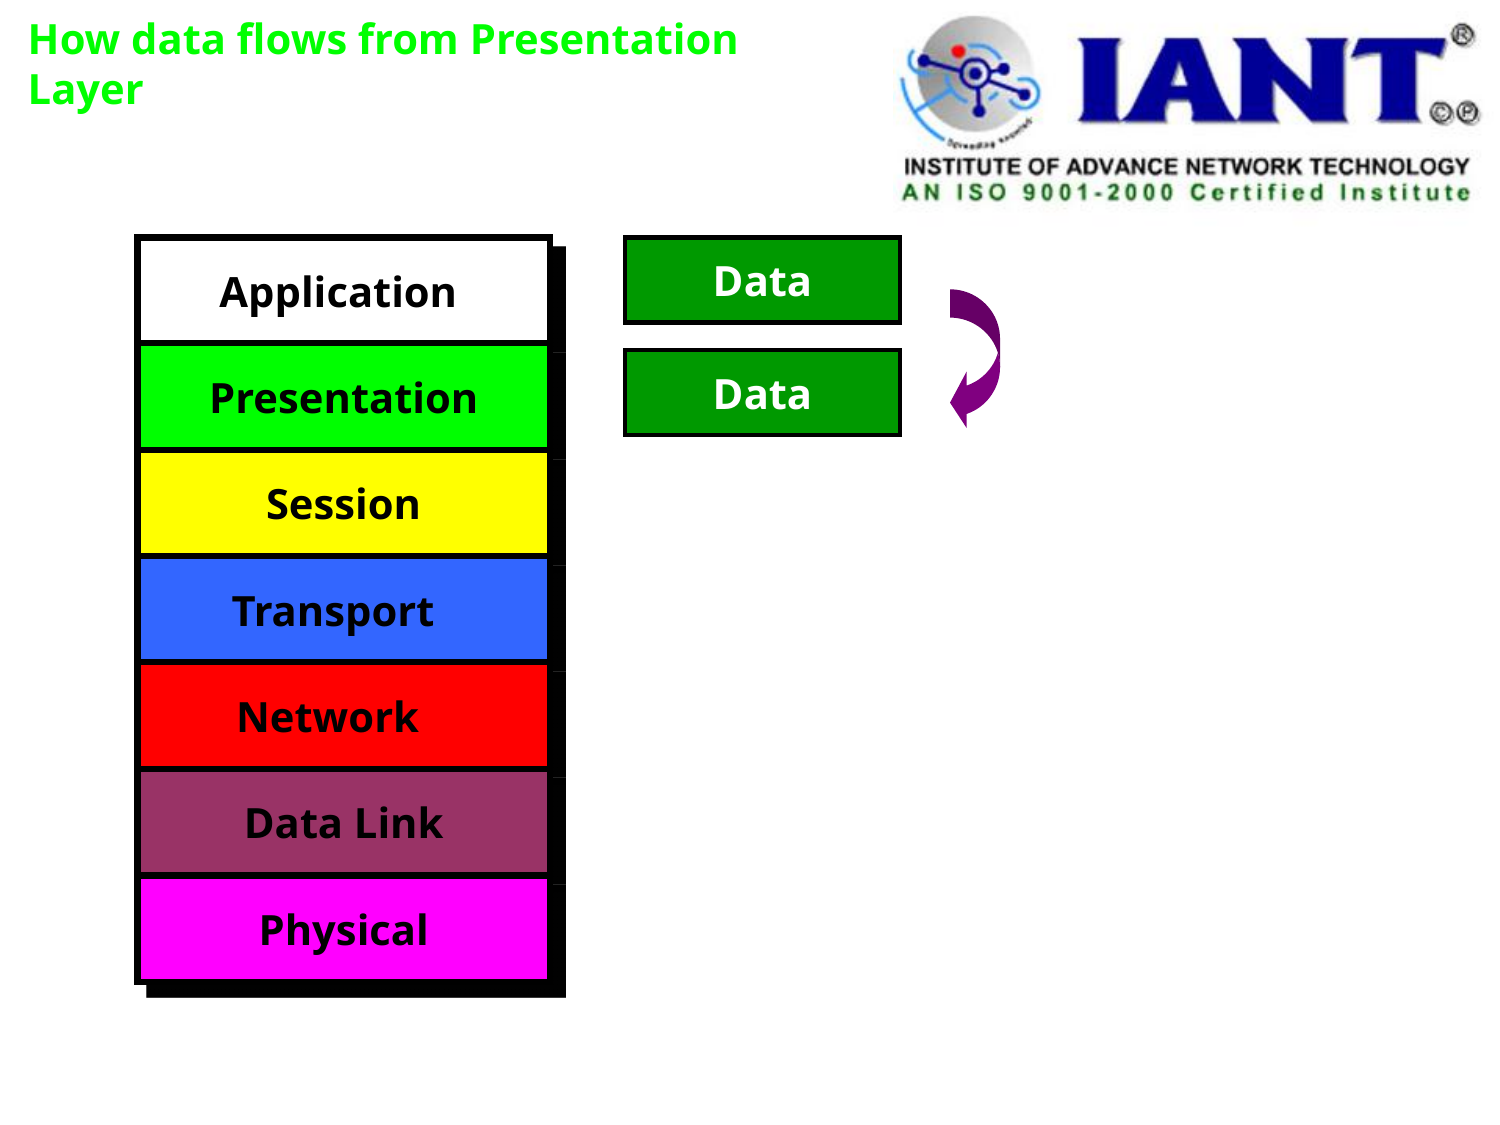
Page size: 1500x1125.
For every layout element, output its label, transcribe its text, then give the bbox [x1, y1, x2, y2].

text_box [137, 237, 551, 983]
text_box Data [624, 237, 900, 323]
text_box How data flows from Presentation Layer [12, 24, 813, 100]
picture [893, 0, 1500, 230]
text_box Data [624, 349, 900, 436]
text_box [950, 289, 1001, 429]
